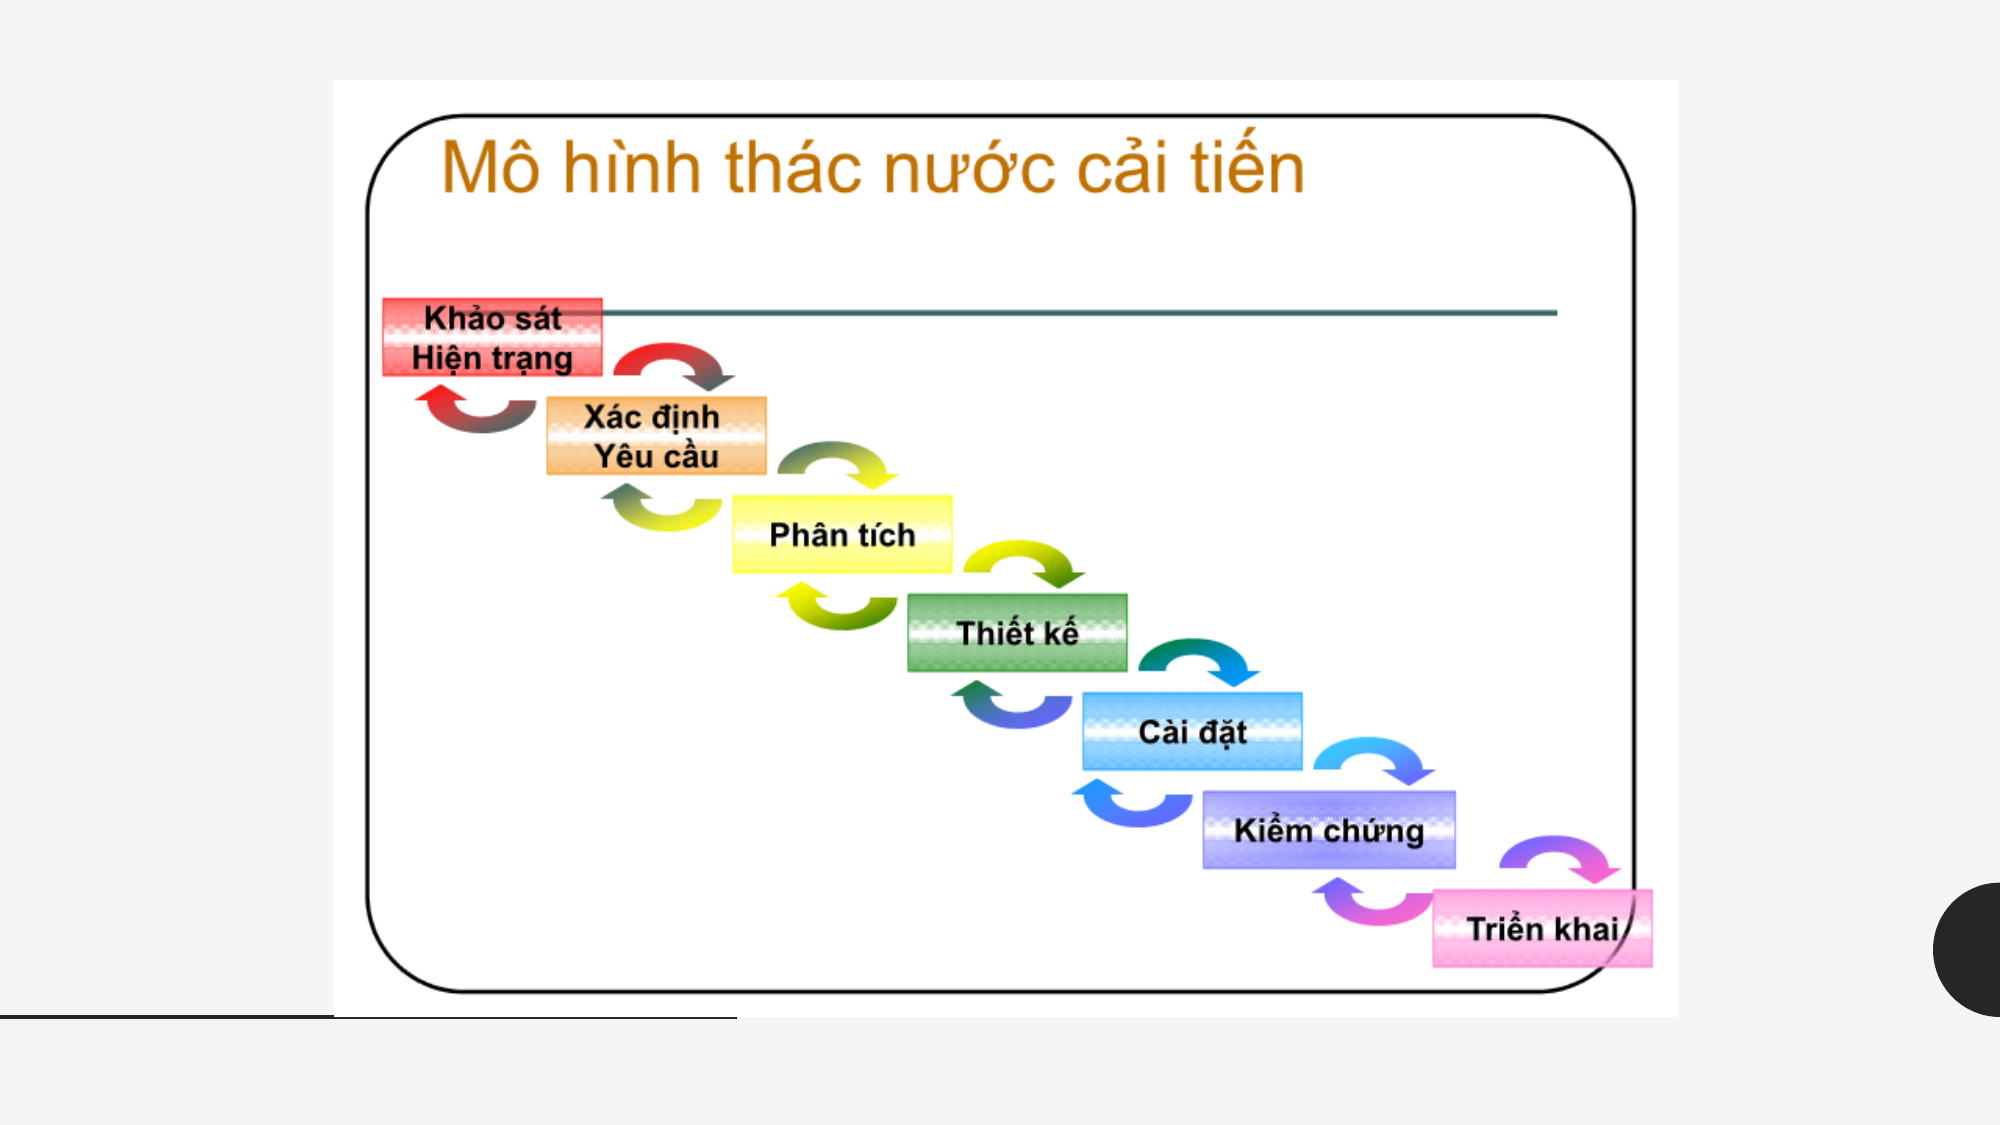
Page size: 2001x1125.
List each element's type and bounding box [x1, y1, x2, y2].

picture [334, 80, 1678, 1017]
